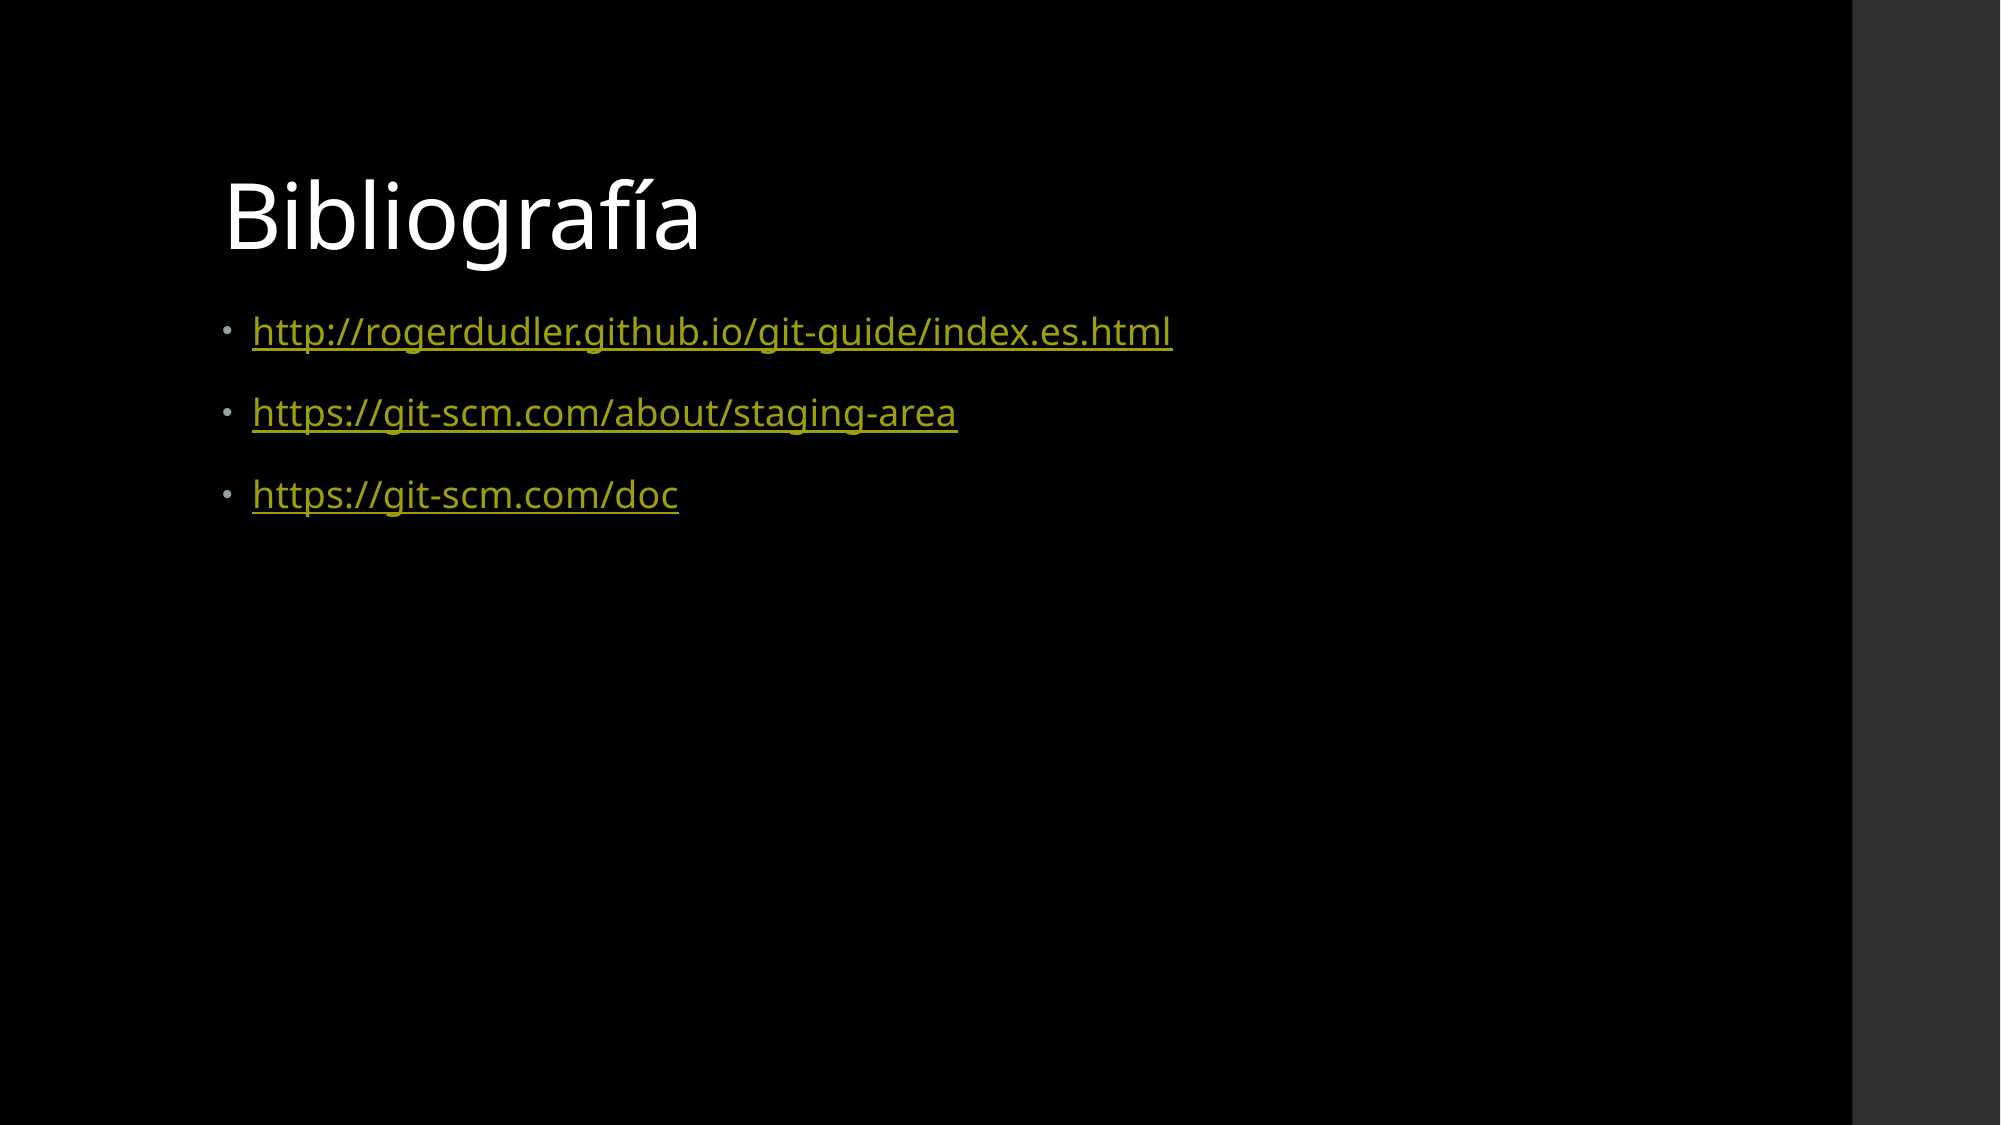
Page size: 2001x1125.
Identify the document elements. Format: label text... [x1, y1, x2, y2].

title Bibliografía [206, 60, 1797, 278]
list http://rogerdudler.github.io/git-guide/index.es.html https://git-scm.com/about/staging-area https://git-scm.com/doc [206, 299, 1617, 1014]
